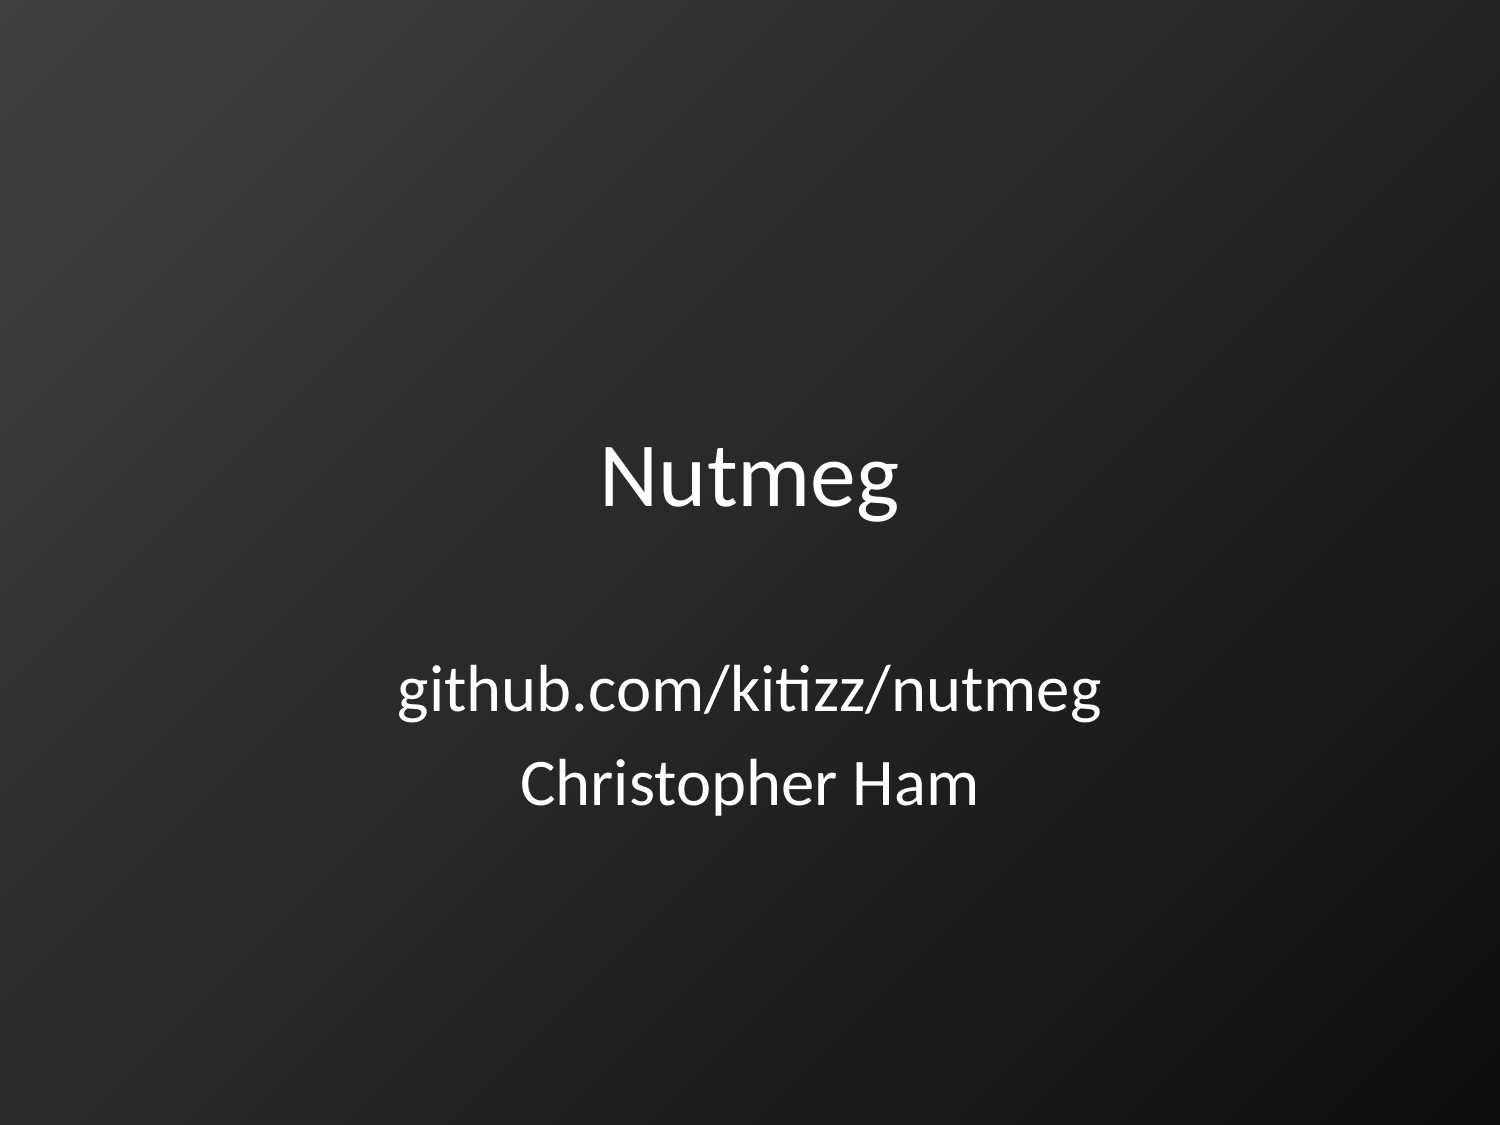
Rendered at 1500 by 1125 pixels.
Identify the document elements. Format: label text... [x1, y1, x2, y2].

title Nutmeg [112, 349, 1388, 591]
subtitle github.com/kitizz/nutmeg Christopher Ham [225, 637, 1275, 925]
